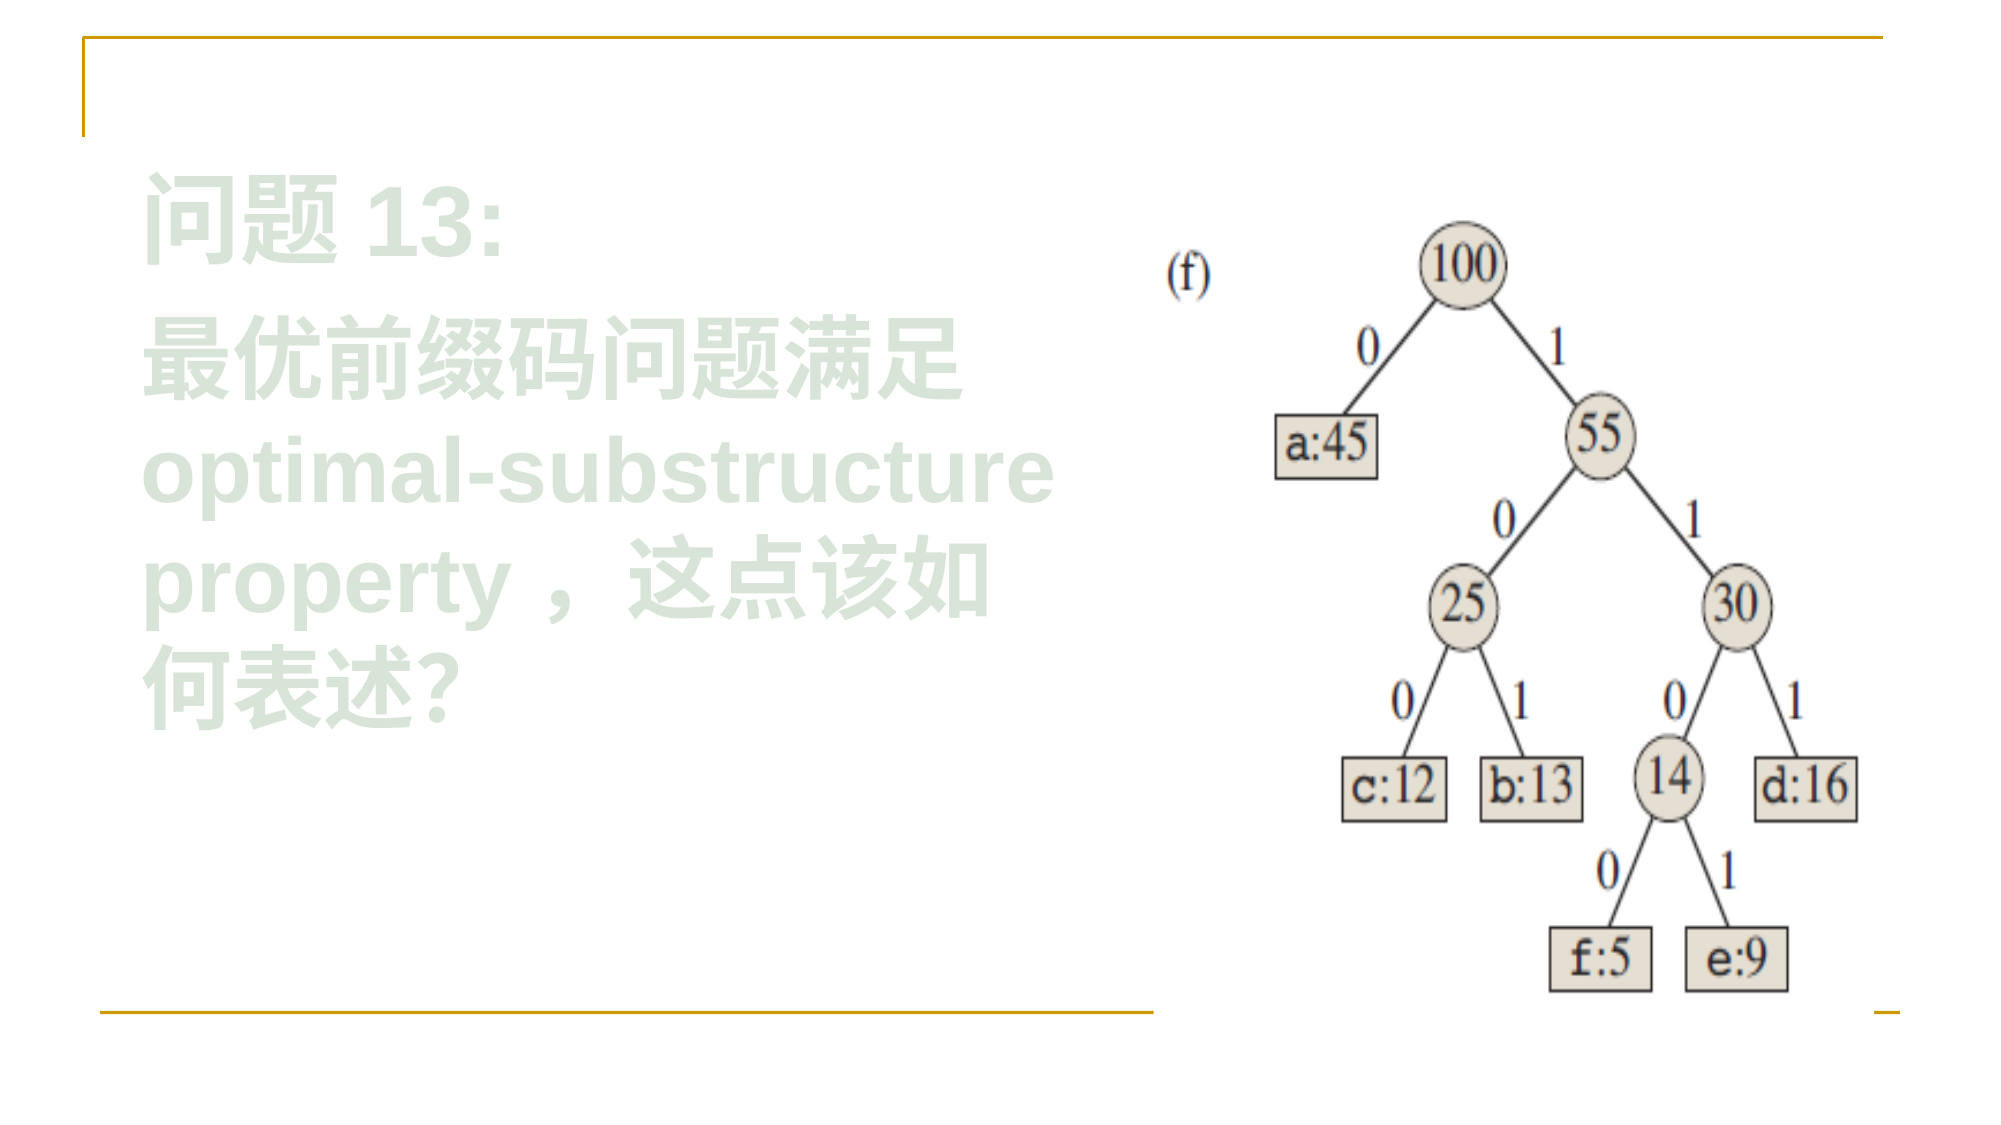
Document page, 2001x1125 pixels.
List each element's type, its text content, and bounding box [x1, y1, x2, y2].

text_box 问题13: 最优前缀码问题满足optimal-substructure property，这点该如何表述？ [125, 148, 1095, 749]
picture [1153, 196, 1875, 1022]
